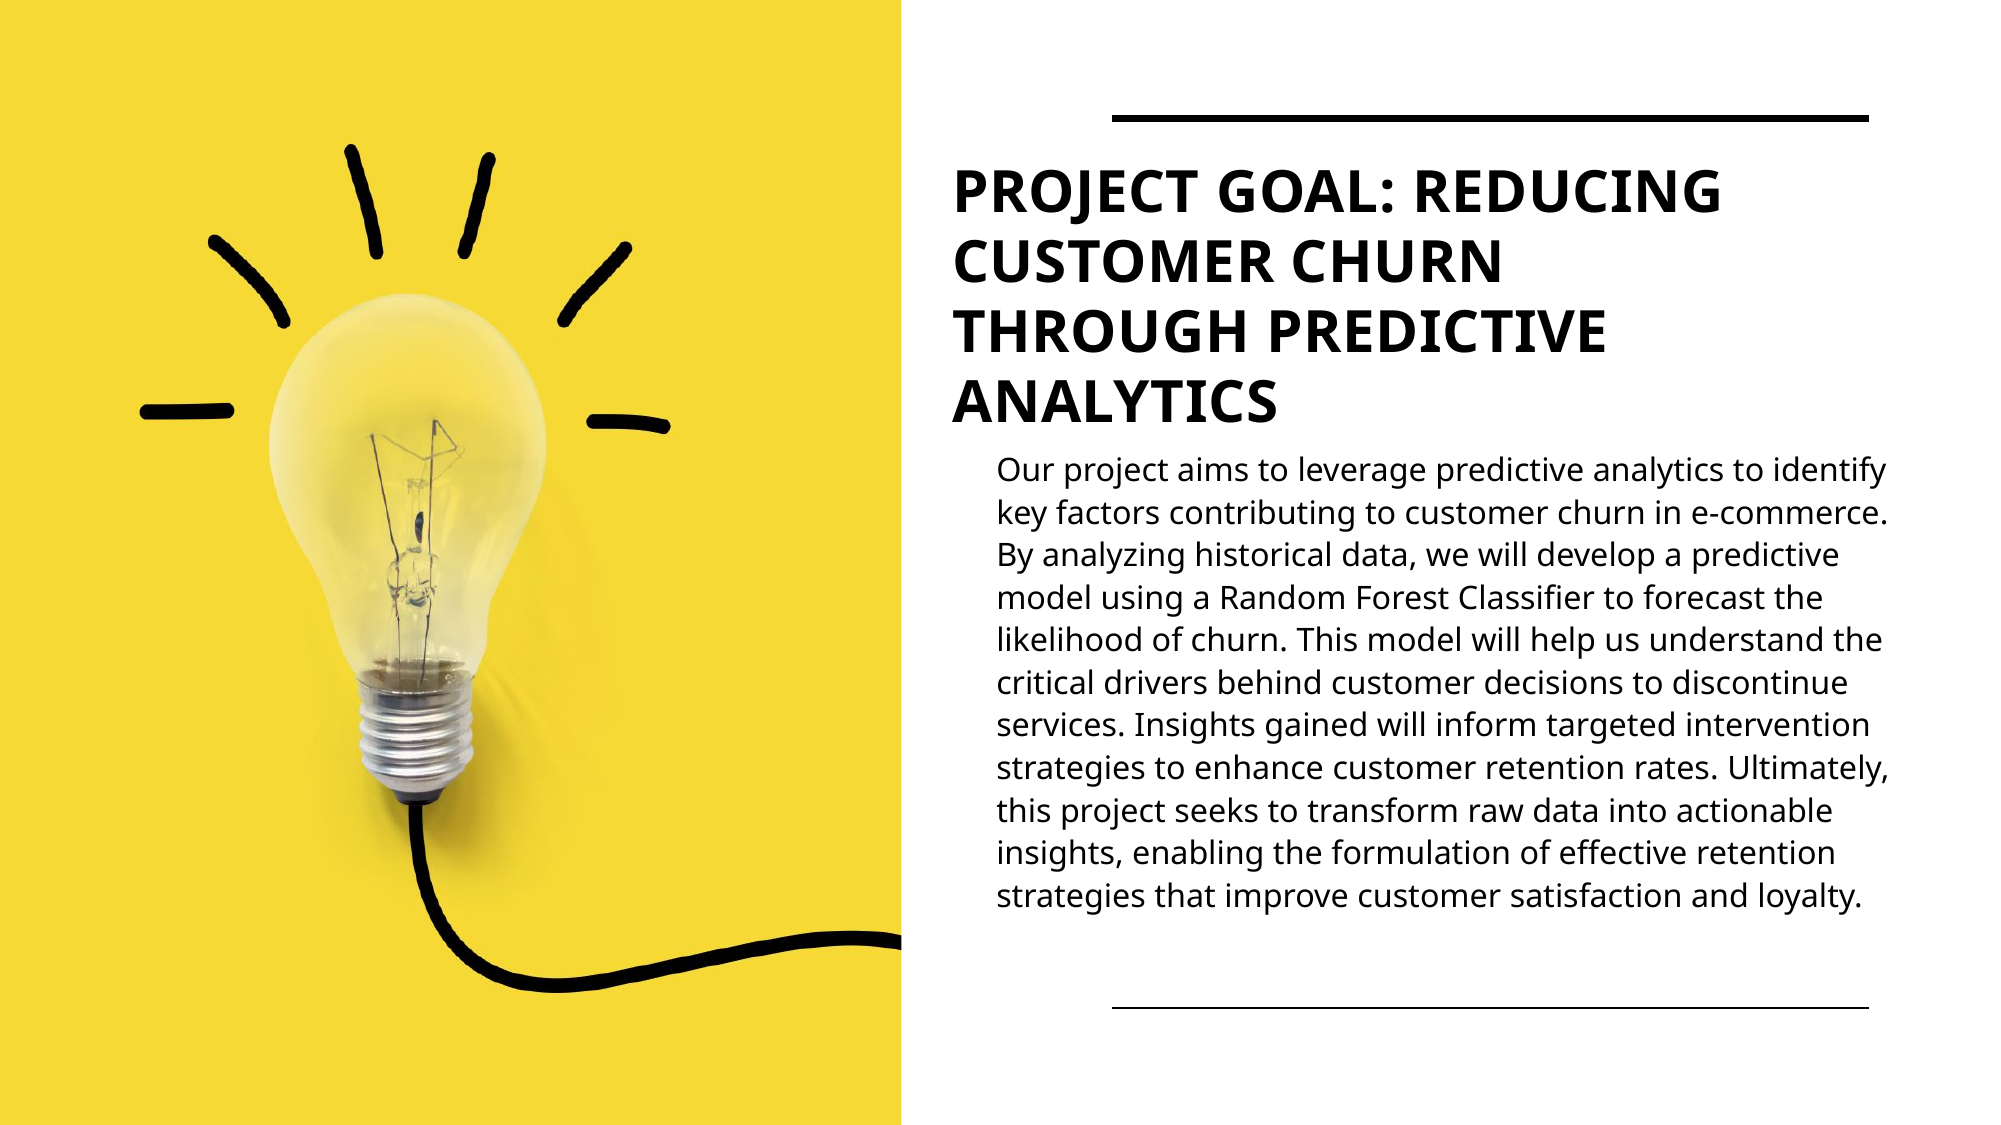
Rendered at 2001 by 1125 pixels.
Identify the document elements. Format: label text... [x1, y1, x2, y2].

title Project Goal: Reducing Customer Churn through Predictive Analytics [937, 146, 1765, 374]
list Our project aims to leverage predictive analytics to identify key factors contributing to customer churn in e-commerce. By analyzing historical data, we will develop a predictive model using a Random Forest Classifier to forecast the likelihood of churn. This model will help us understand the critical drivers behind customer decisions to discontinue services. Insights gained will inform targeted intervention strategies to enhance customer retention rates. Ultimately, this project seeks to transform raw data into actionable insights, enabling the formulation of effective retention strategies that improve customer satisfaction and loyalty. [981, 438, 1907, 934]
picture [0, 0, 902, 1125]
text_box [902, 0, 2000, 1125]
